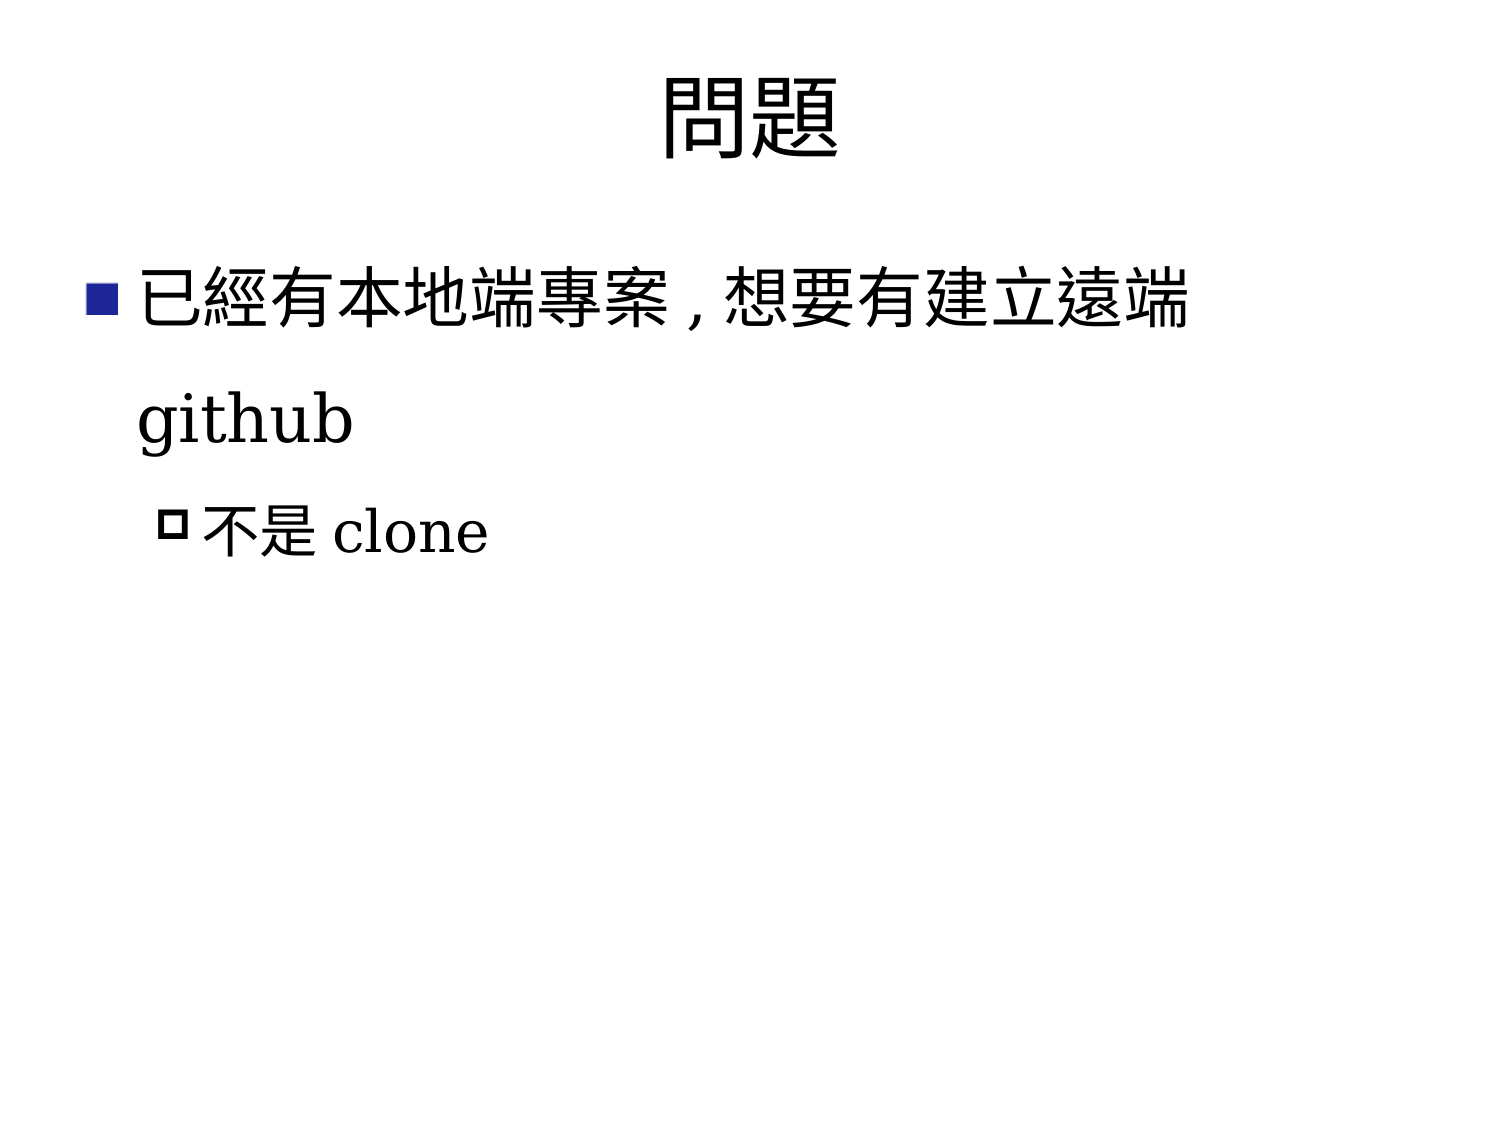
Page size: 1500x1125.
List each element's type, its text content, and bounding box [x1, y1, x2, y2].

list 已經有本地端專案,想要有建立遠端github 不是clone [64, 208, 1436, 1071]
picture [79, 276, 118, 315]
title 問題 [75, 45, 1425, 185]
